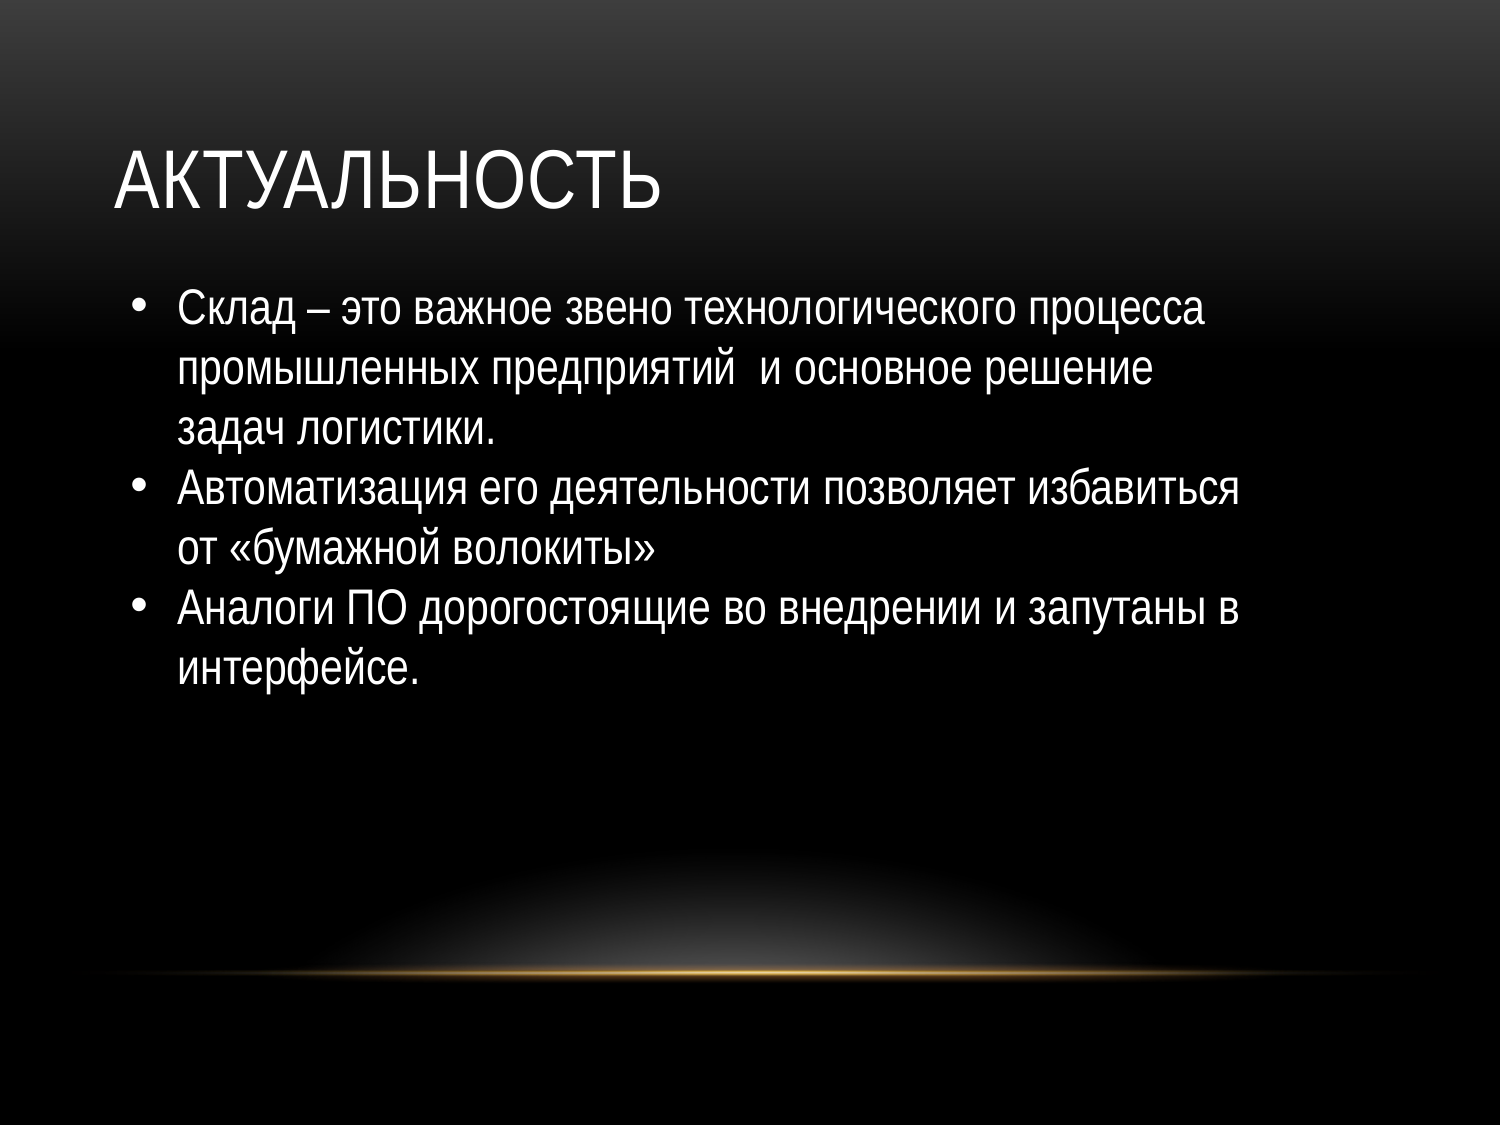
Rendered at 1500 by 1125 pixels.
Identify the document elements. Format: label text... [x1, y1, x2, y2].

text_box Склад – это важное звено технологического процесса промышленных предприятий и основное решение задач логистики. Автоматизация его деятельности позволяет избавиться от «бумажной волокиты» Аналоги ПО дорогостоящие во внедрении и запутаны в интерфейсе. [115, 267, 1262, 702]
picture [0, 0, 1500, 1125]
title Актуальность [99, 45, 1400, 233]
